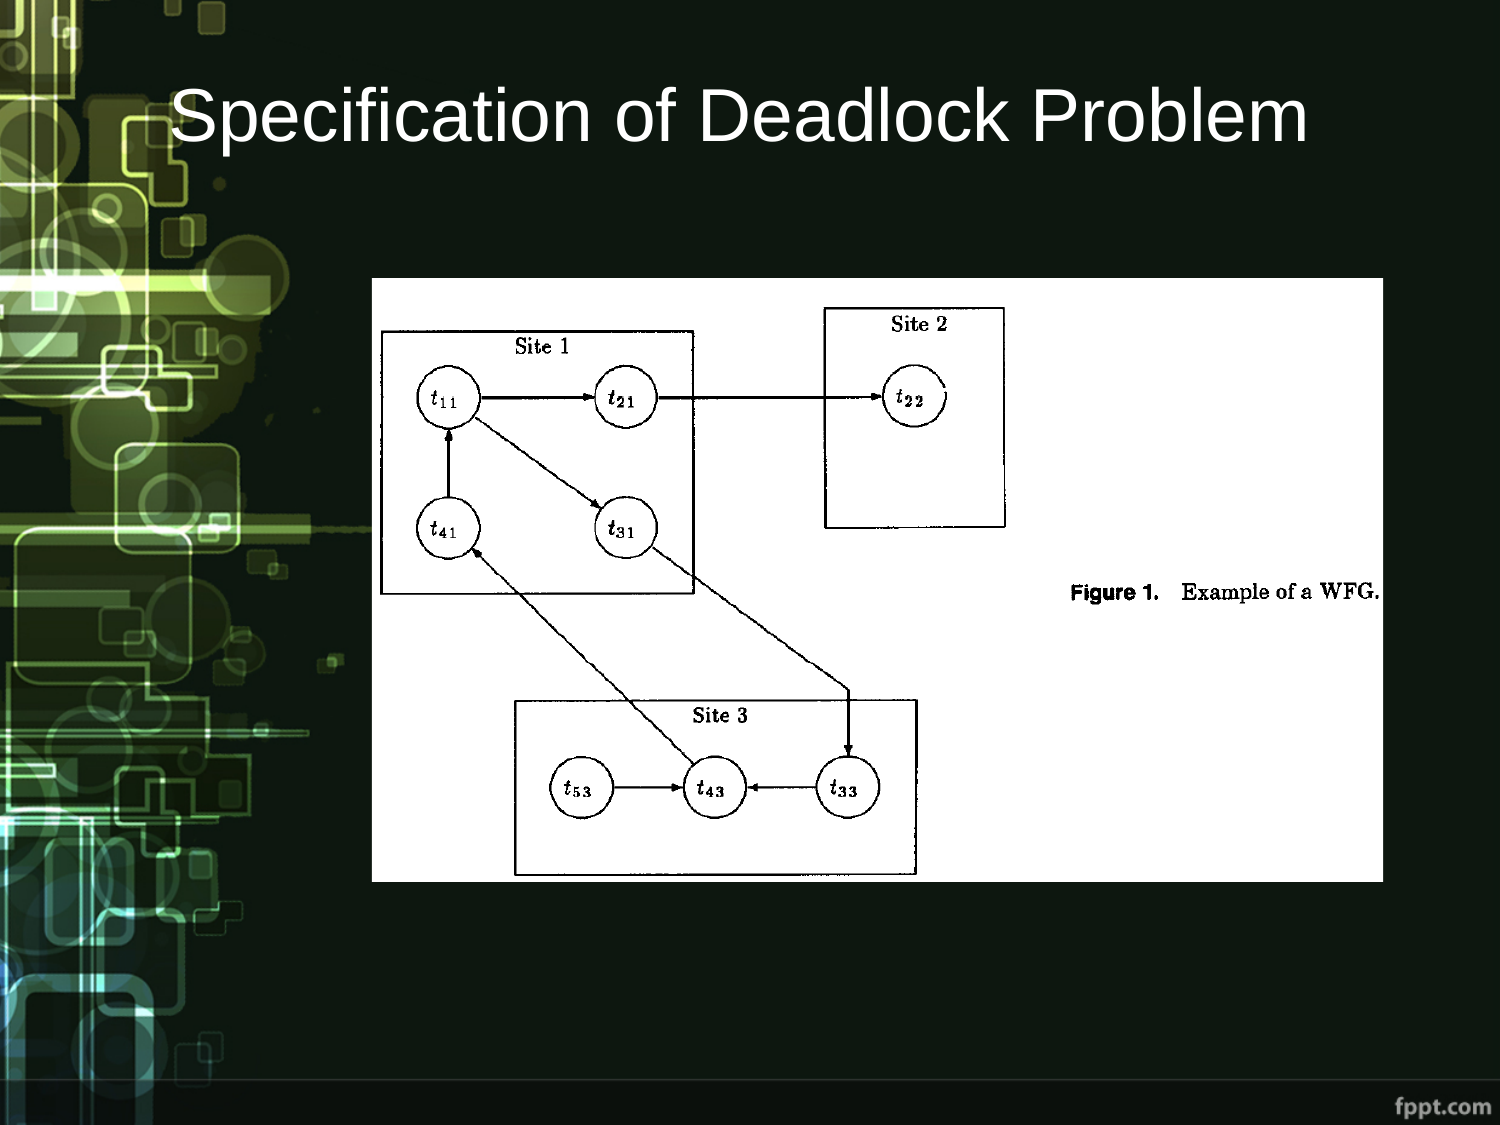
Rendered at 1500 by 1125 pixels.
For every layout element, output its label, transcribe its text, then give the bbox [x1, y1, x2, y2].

title Specification of Deadlock Problem [64, 31, 1415, 192]
picture [0, 0, 1500, 1125]
